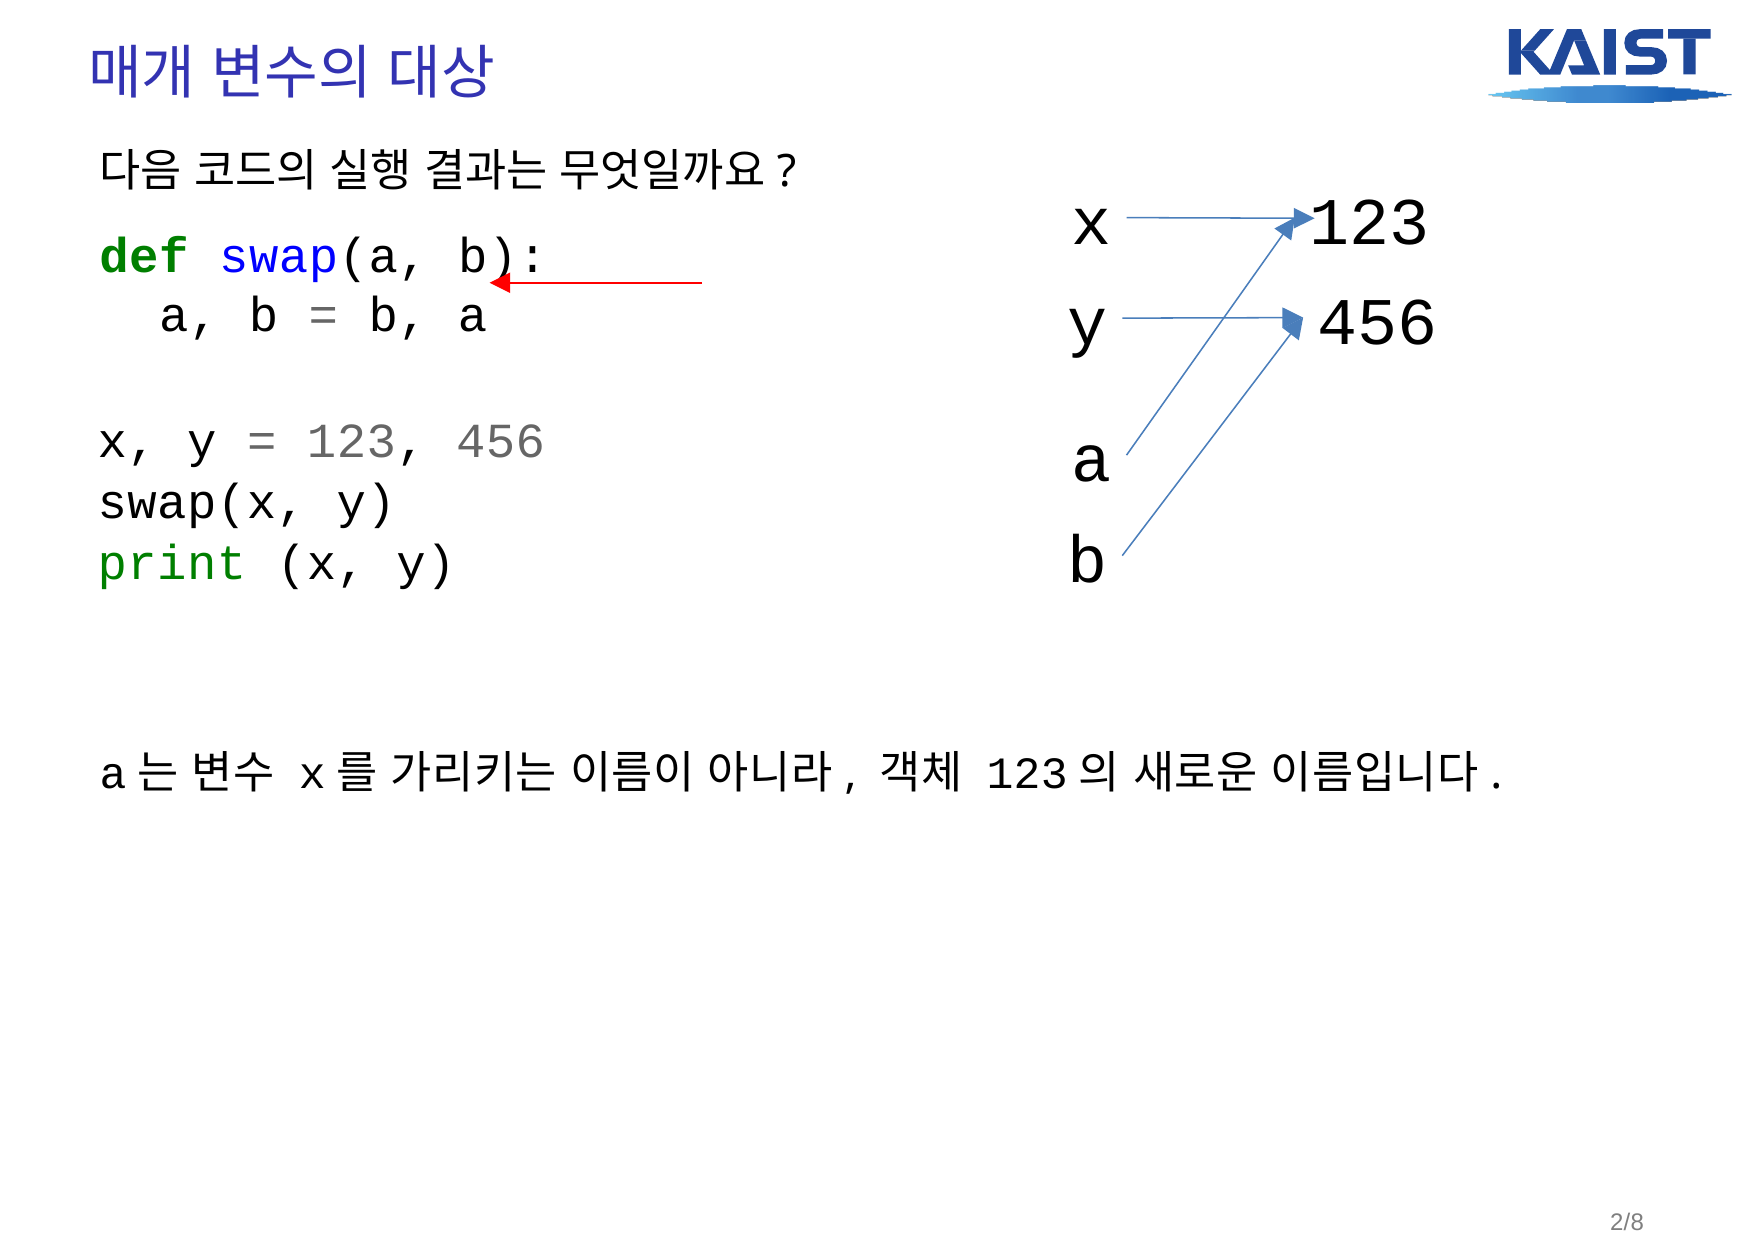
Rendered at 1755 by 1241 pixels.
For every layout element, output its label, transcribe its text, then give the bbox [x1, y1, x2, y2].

text_box 다음 코드의 실행 결과는 무엇일까요? def swap(a, b): a, b = b, a x, y = 123, 456 swap(x, y) print (x, y) [97, 141, 990, 590]
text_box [1126, 217, 1294, 316]
text_box y [1052, 270, 1121, 366]
text_box 123 [1294, 170, 1445, 265]
text_box [1480, 84, 1739, 103]
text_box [1122, 317, 1303, 557]
text_box x [1056, 170, 1127, 265]
text_box [1668, 29, 1711, 39]
text_box [1624, 29, 1668, 75]
text_box a [1056, 407, 1117, 503]
text_box [1683, 39, 1696, 75]
text_box b [1052, 508, 1123, 603]
text_box [1508, 29, 1601, 75]
text_box [1603, 29, 1616, 75]
title 매개 변수의 대상 [86, 35, 687, 243]
text_box 456 [1303, 270, 1453, 365]
text_box a는 변수 x를 가리키는 이름이 아니라, 객체 123의 새로운 이름입니다. [97, 743, 1540, 798]
text_box 2/8 [1608, 1205, 1682, 1236]
